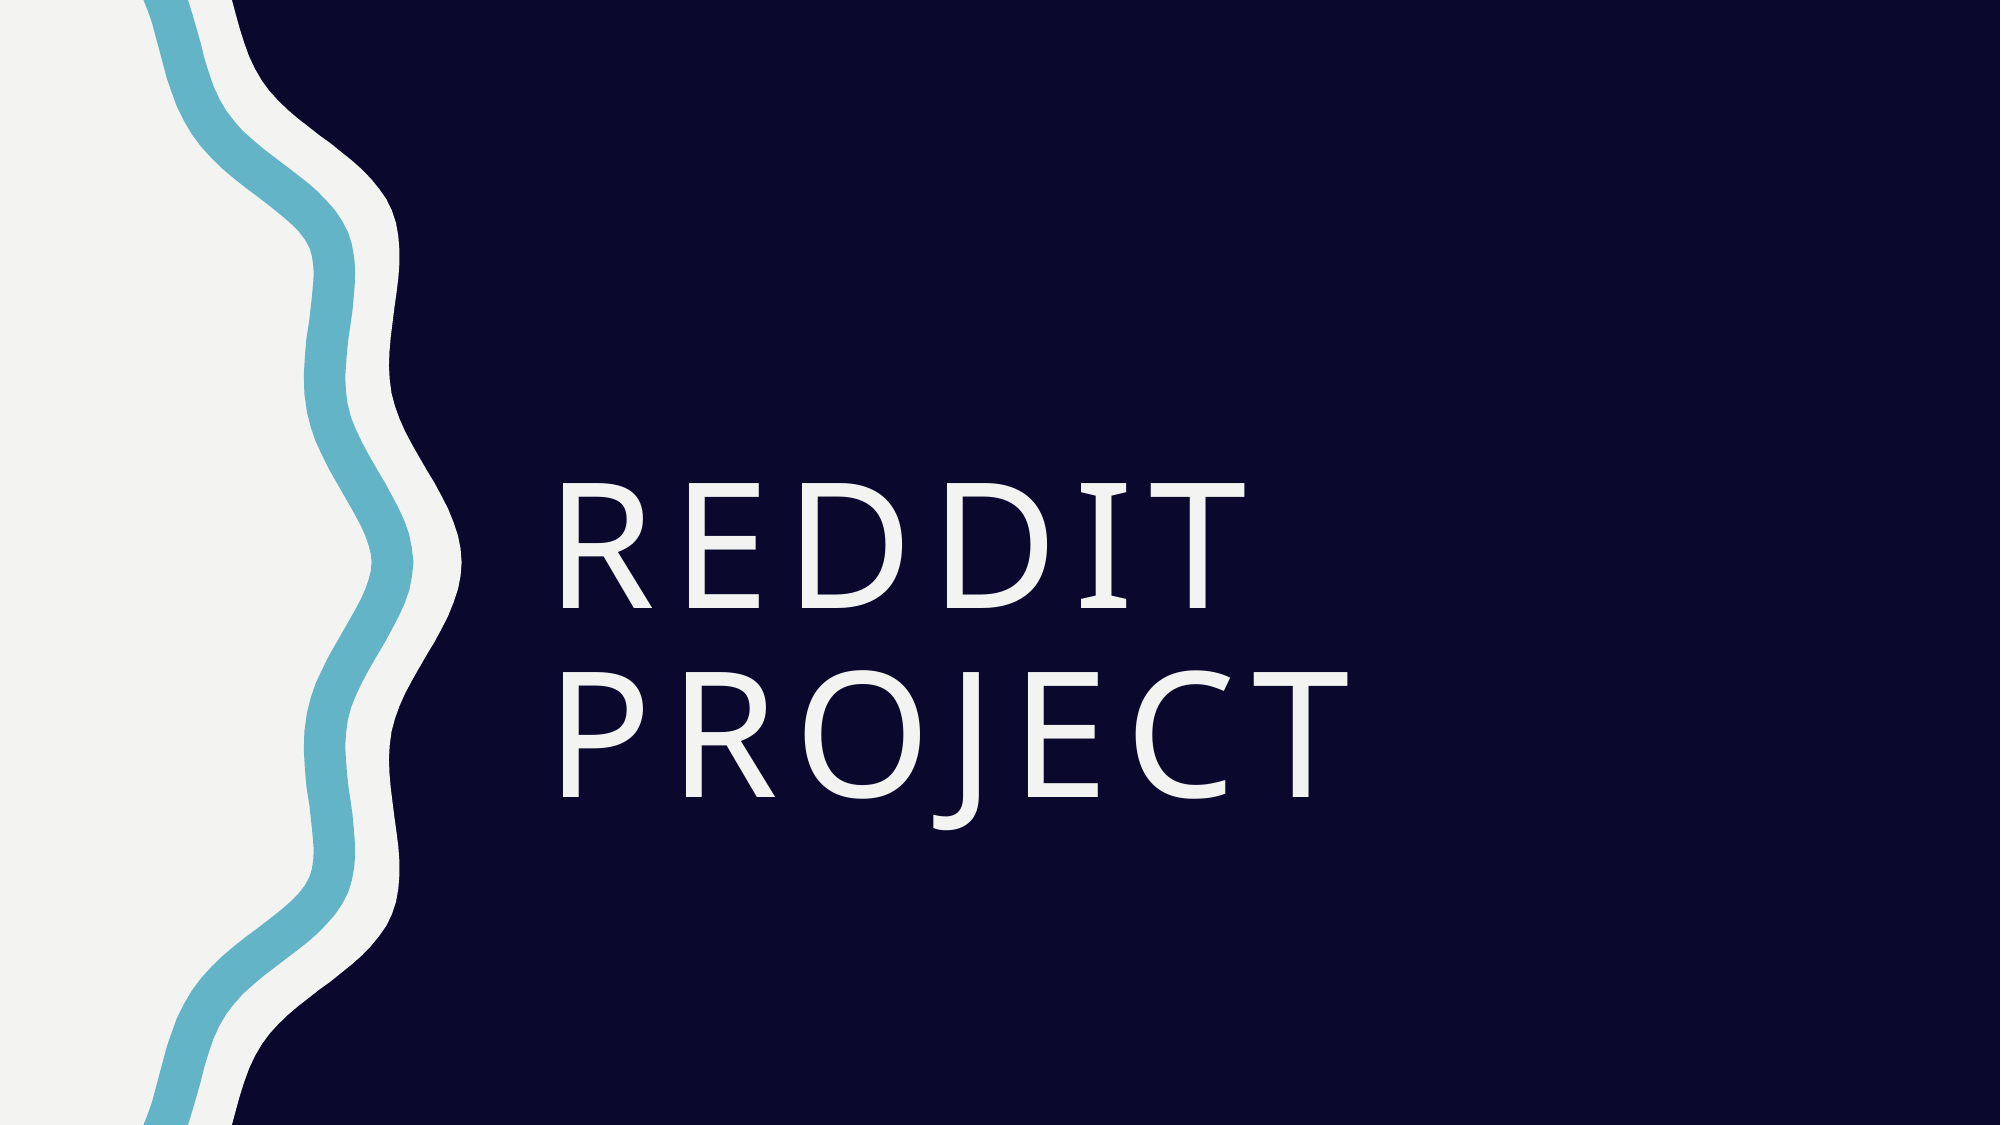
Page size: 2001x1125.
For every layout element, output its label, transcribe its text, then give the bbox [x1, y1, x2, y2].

title Reddit Project [531, 176, 1875, 843]
